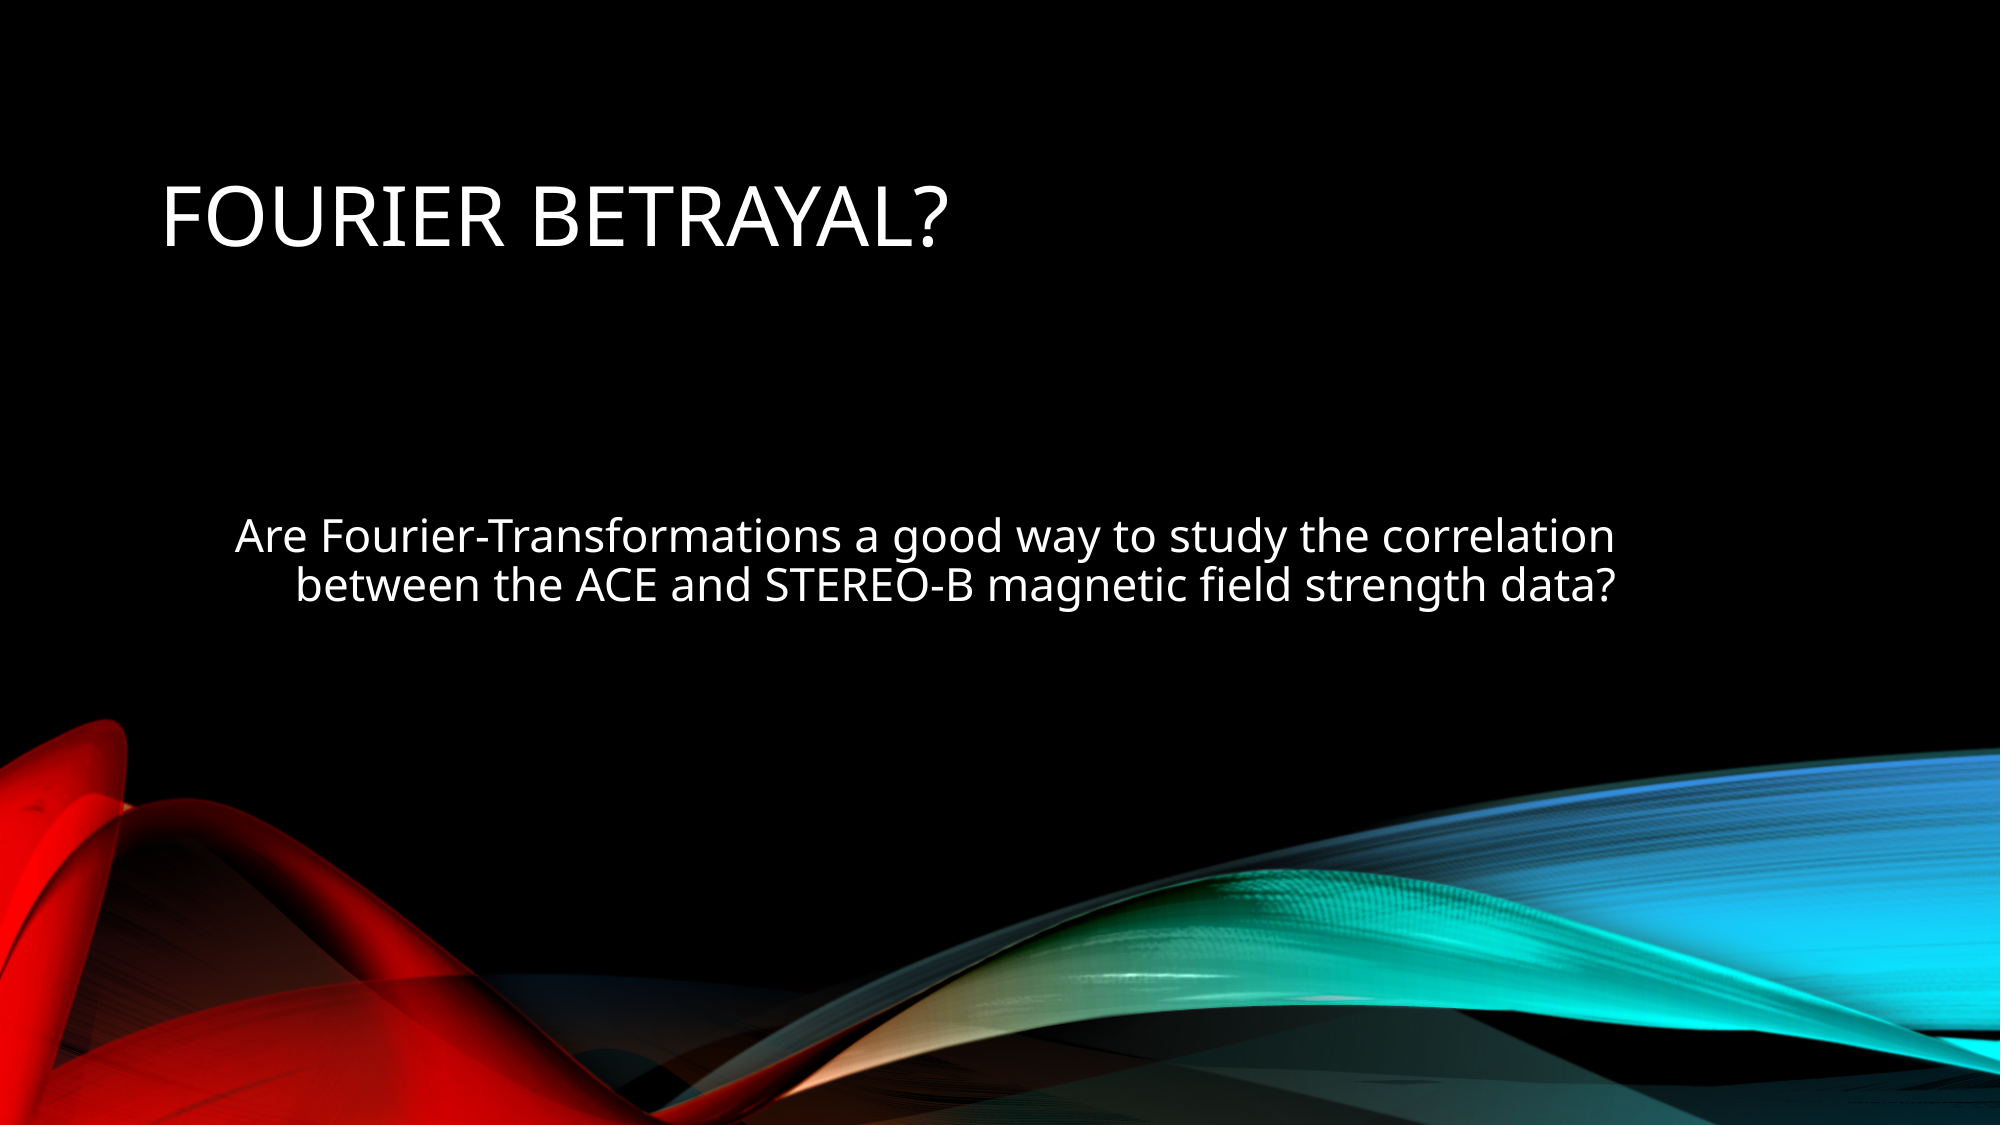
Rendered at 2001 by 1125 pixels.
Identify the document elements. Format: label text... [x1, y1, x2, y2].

list Are Fourier-Transformations a good way to study the correlation between the ACE and STEREO-B magnetic field strength data? [111, 505, 1632, 755]
picture [0, 717, 2000, 1125]
title Fourier betrayal? [112, 123, 966, 272]
